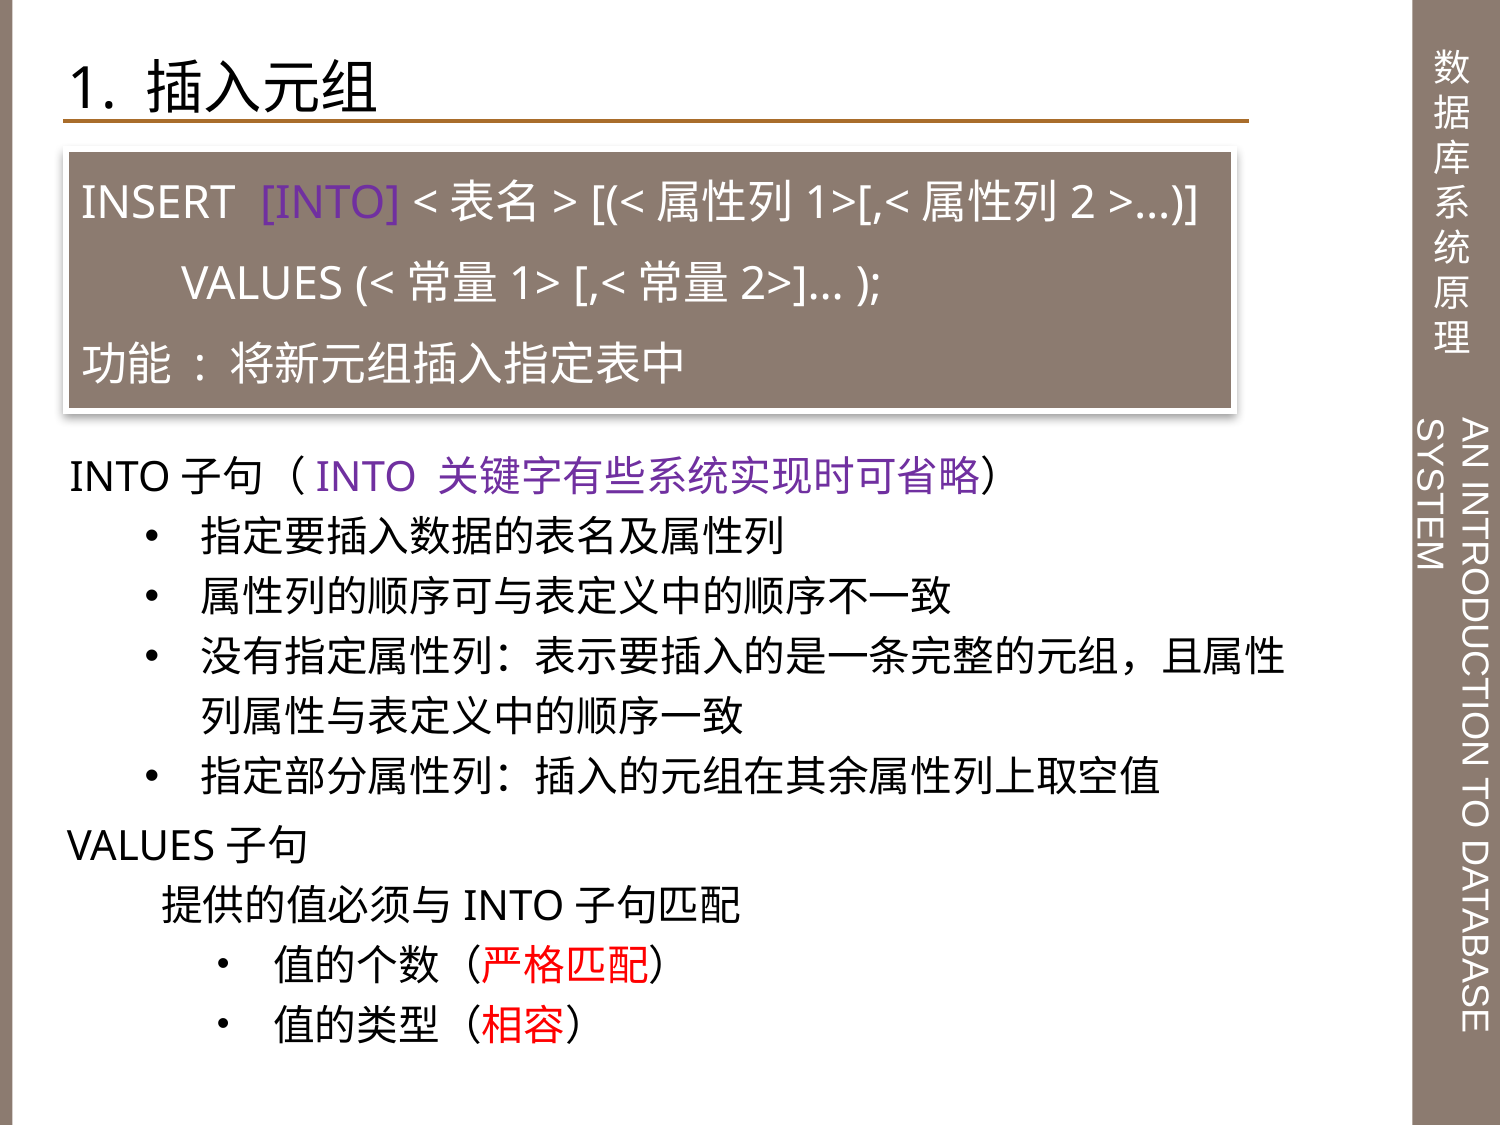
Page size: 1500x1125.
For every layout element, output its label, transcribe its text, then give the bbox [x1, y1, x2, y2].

text_box VALUES子句 提供的值必须与INTO子句匹配 值的个数（严格匹配） 值的类型（相容） [52, 800, 1176, 1056]
text_box 1. 插入元组 [53, 42, 1270, 123]
list INSERT [INTO] <表名> [(<属性列1>[,<属性列2 >…)] VALUES (<常量1> [,<常量2>]… ); 功能 : 将新元组插入指定表中 [66, 148, 1235, 411]
text_box INTO子句（INTO 关键字有些系统实现时可省略） 指定要插入数据的表名及属性列 属性列的顺序可与表定义中的顺序不一致 没有指定属性列：表示要插入的是一条完整的元组，且属性列属性与表定义中的顺序一致 指定部分属性列：插入的元组在其余属性列上取空值 [54, 432, 1317, 808]
